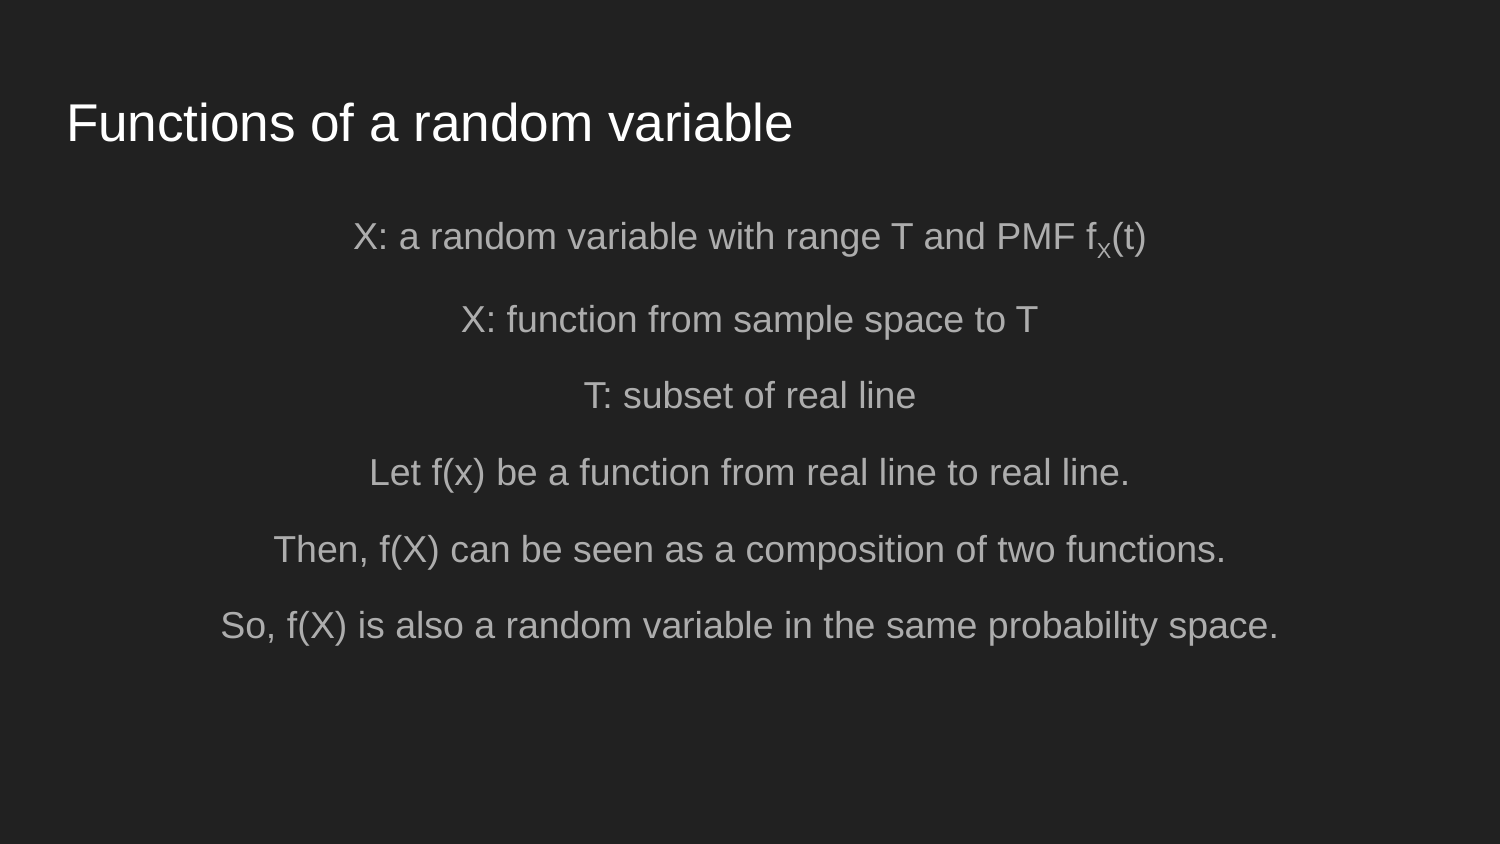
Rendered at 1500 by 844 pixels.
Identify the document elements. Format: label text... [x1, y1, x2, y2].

title Functions of a random variable [51, 72, 1449, 167]
list X: a random variable with range T and PMF fX(t) X: function from sample space to T T: subset of real line Let f(x) be a function from real line to real line. Then, f(X) can be seen as a composition of two functions. So, f(X) is also a random variable in the same probability space. [51, 189, 1449, 750]
